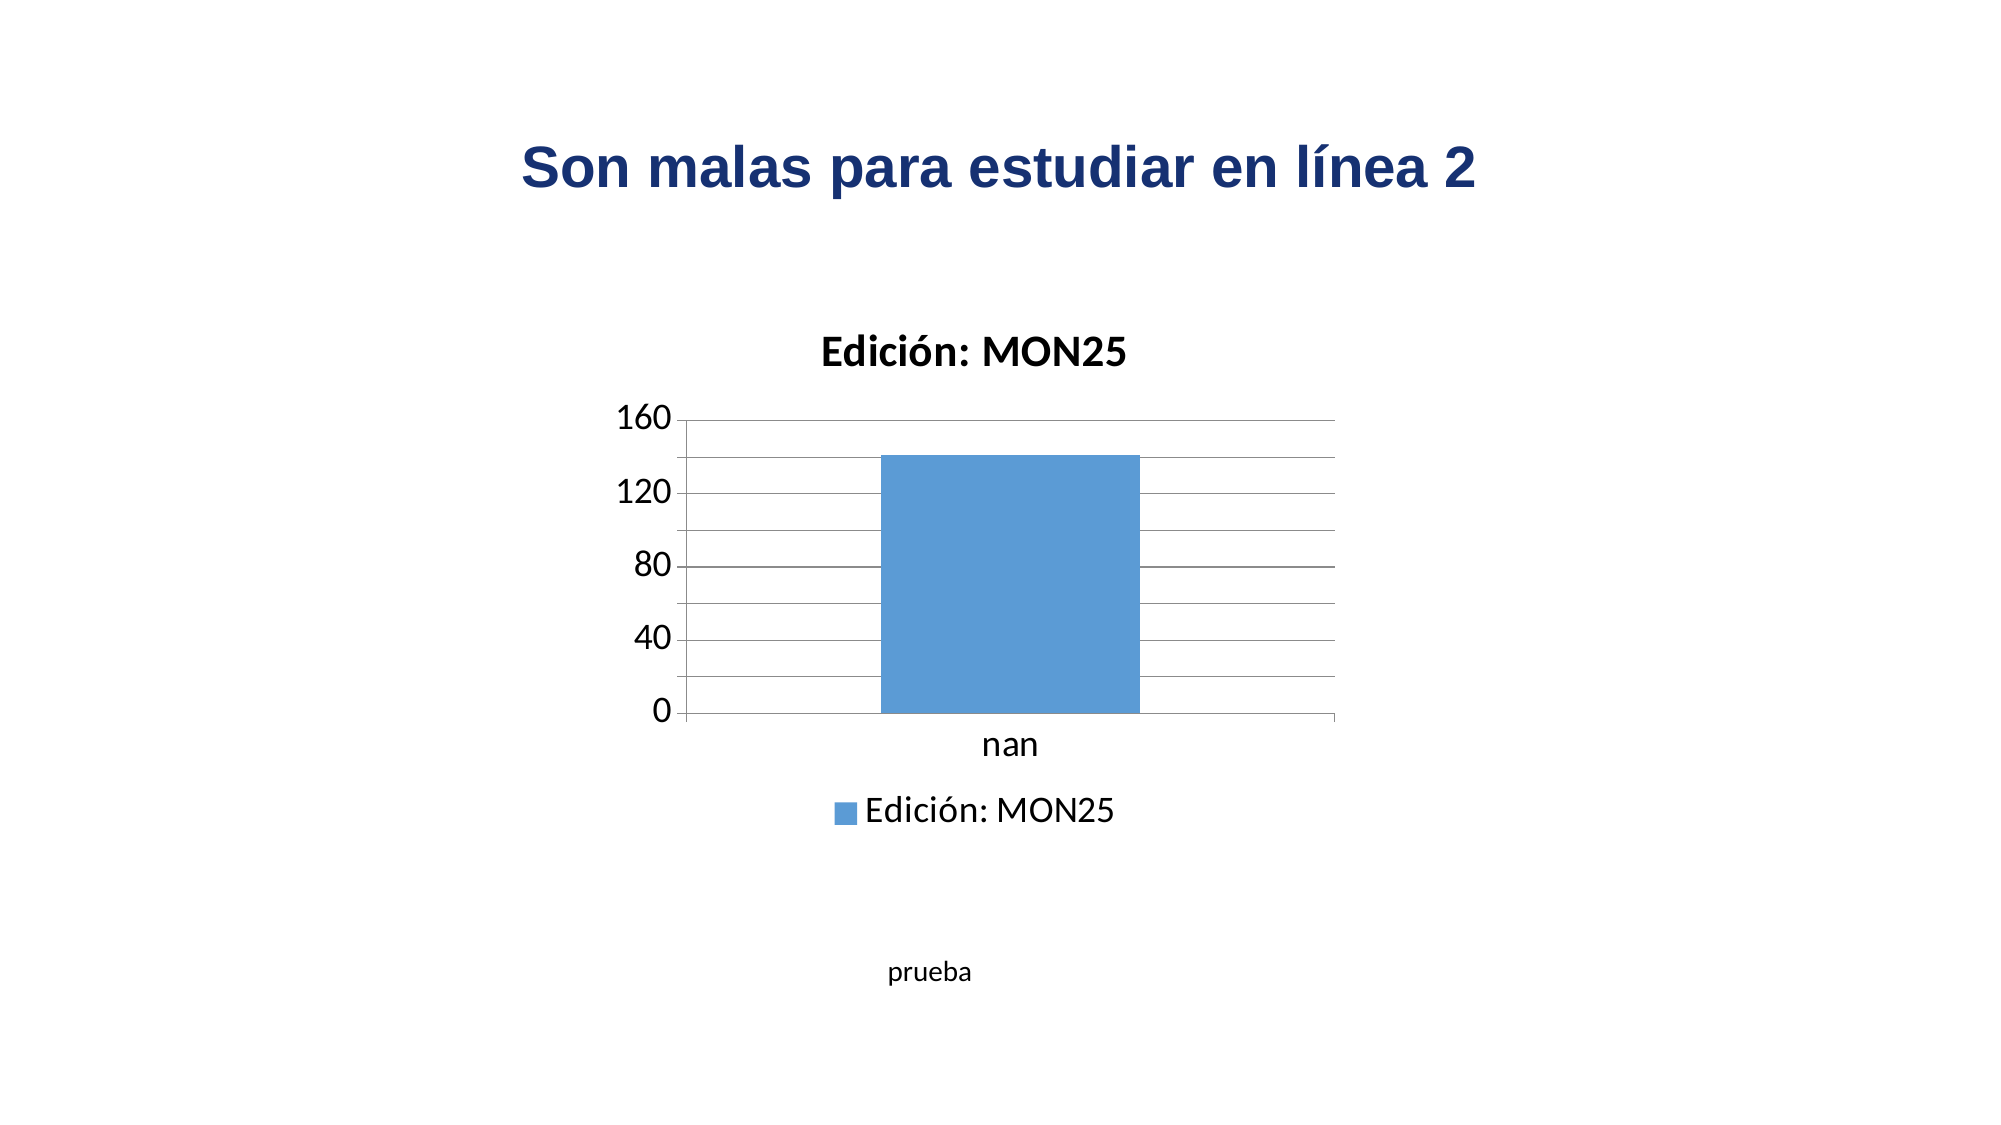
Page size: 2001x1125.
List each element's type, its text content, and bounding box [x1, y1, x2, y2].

text_box prueba [872, 899, 988, 995]
chart [599, 299, 1350, 840]
title Son malas para estudiar en línea 2 [137, 59, 1863, 278]
